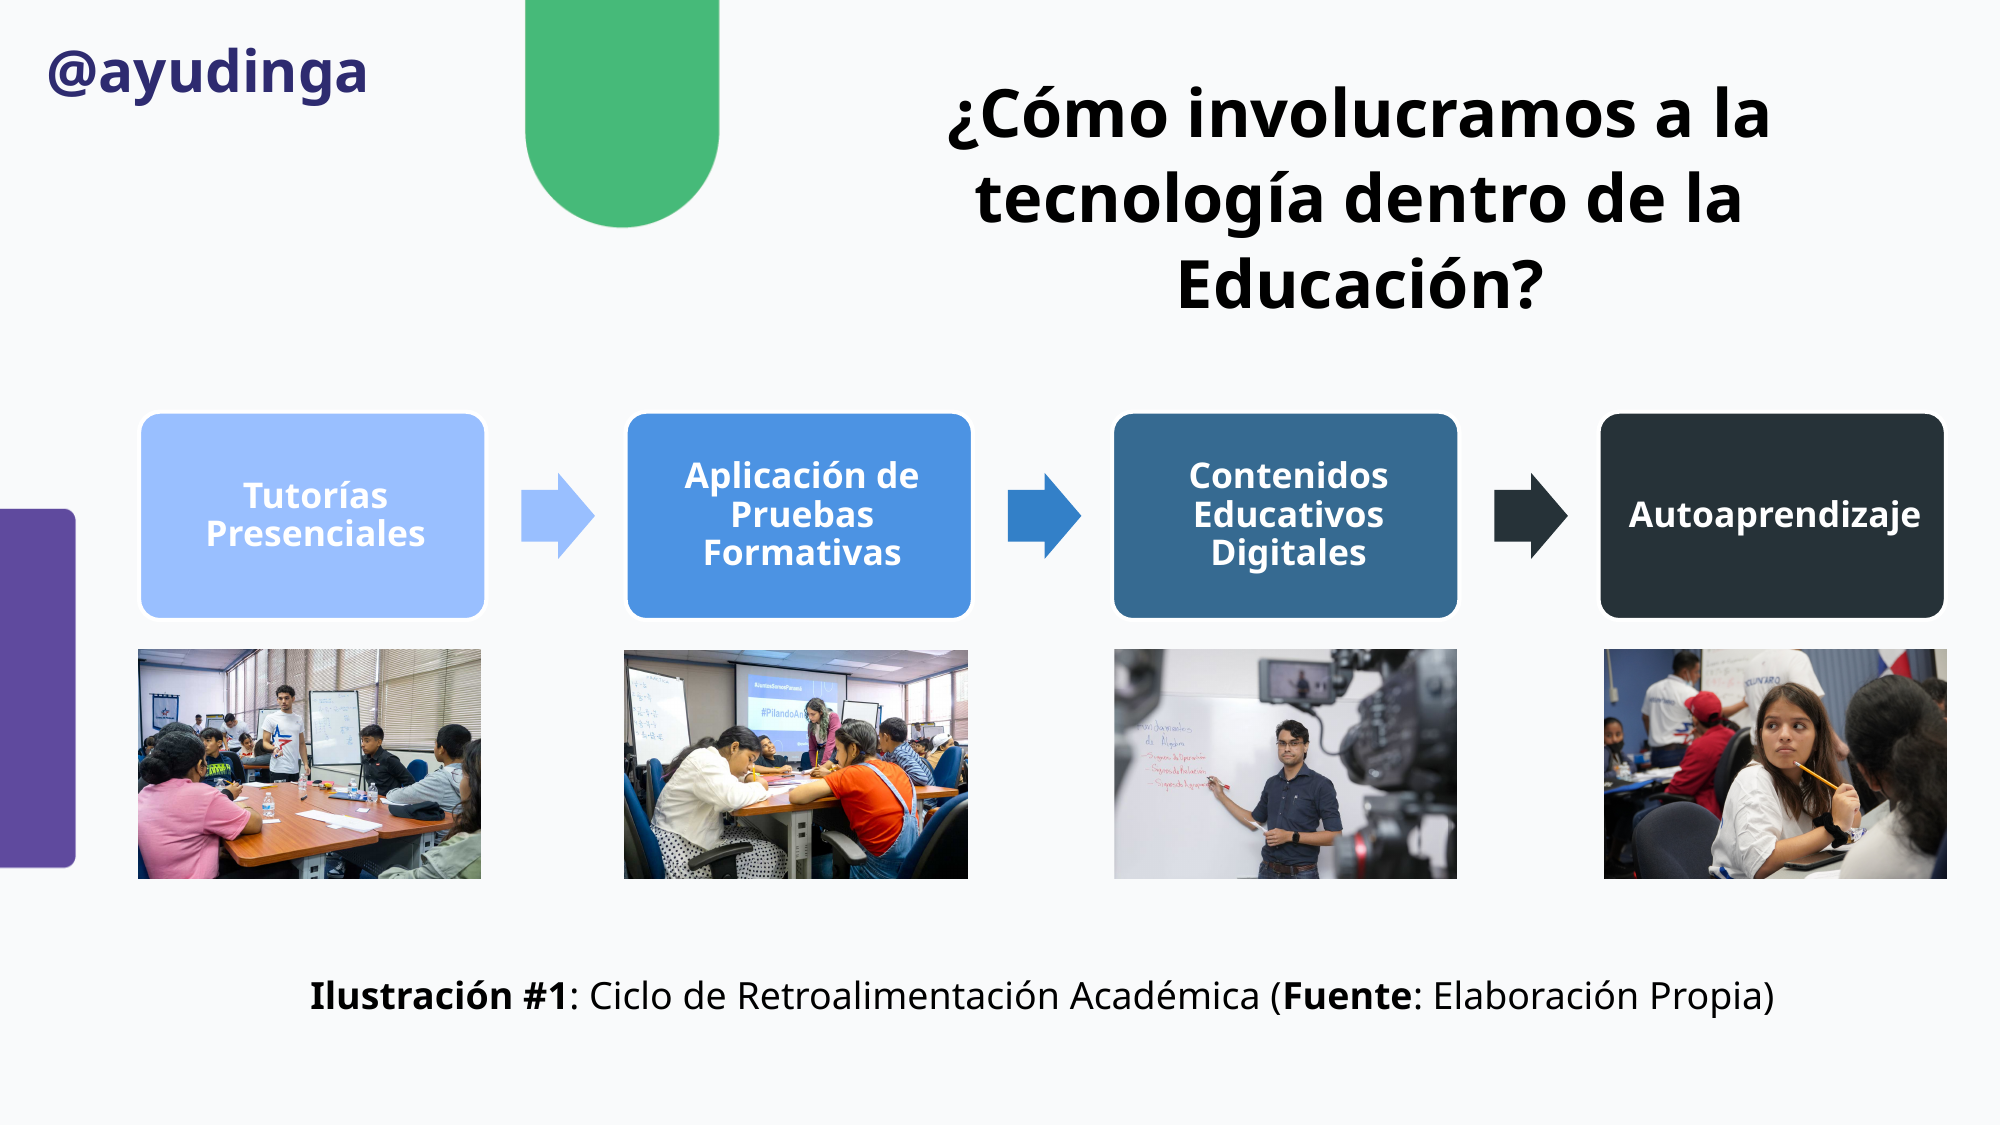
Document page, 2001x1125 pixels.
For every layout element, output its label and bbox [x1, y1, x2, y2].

picture [0, 0, 2000, 1125]
text_box [137, 92, 1947, 940]
